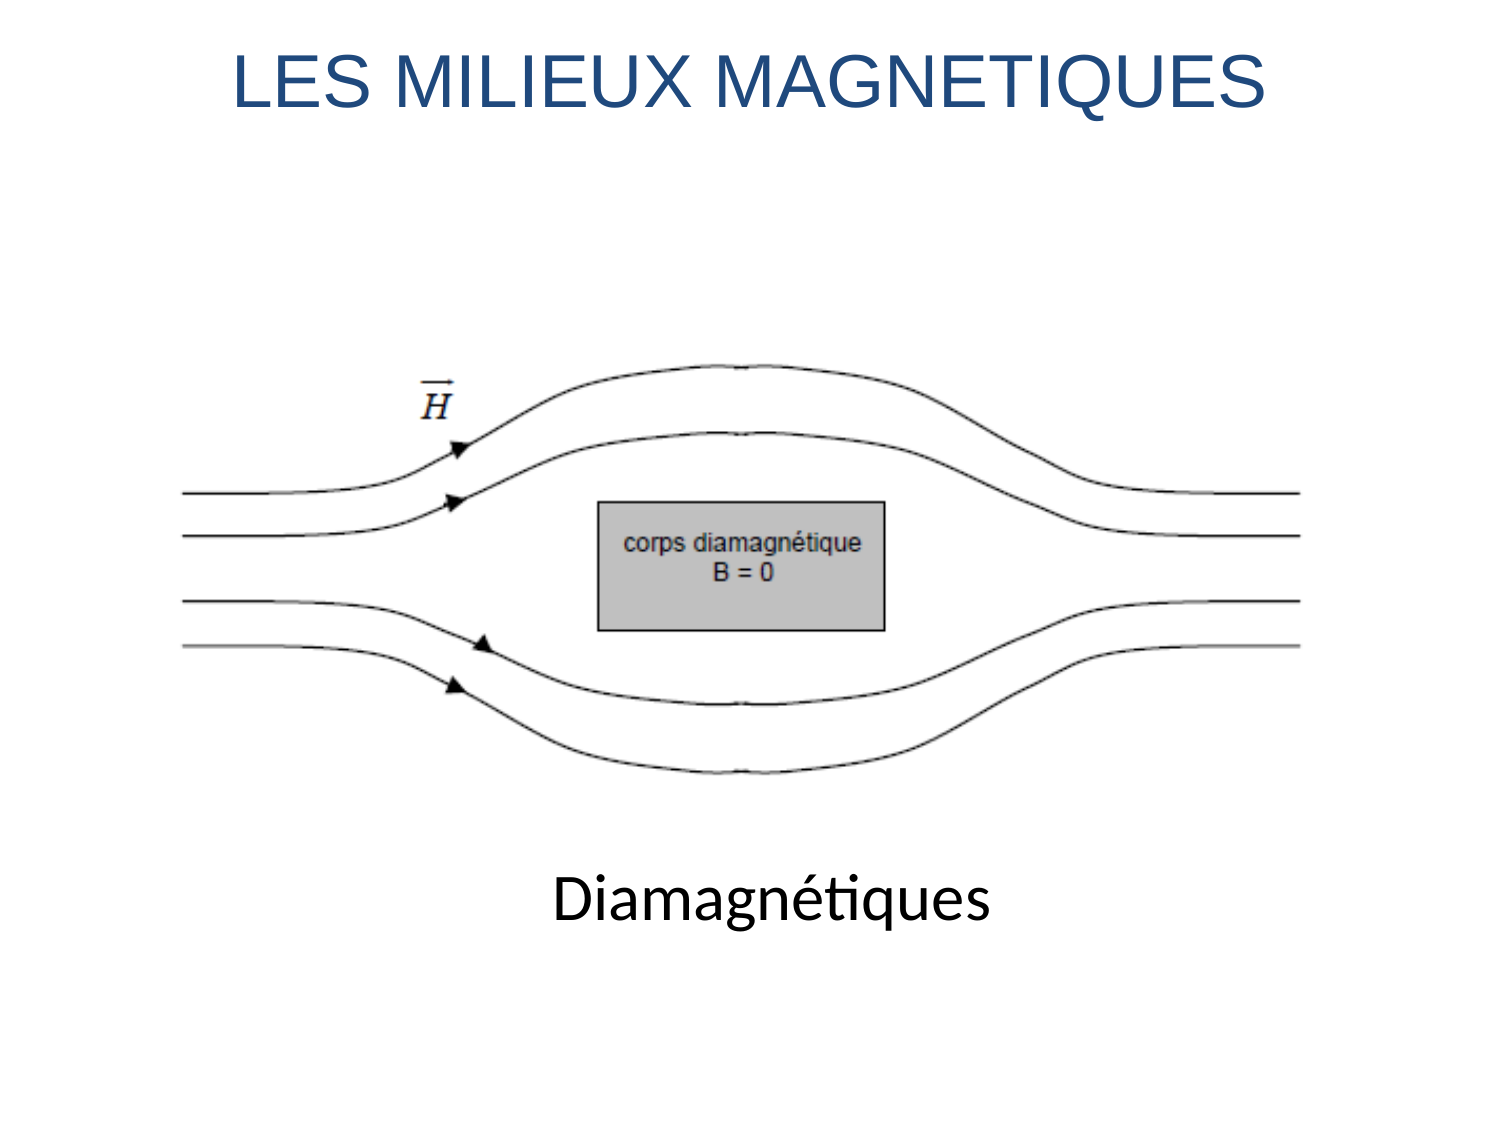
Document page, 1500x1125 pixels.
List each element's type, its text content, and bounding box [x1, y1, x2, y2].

text_box LES MILIEUX MAGNETIQUES [112, 0, 1388, 172]
text_box Diamagnétiques [537, 846, 1010, 941]
picture [135, 310, 1330, 805]
